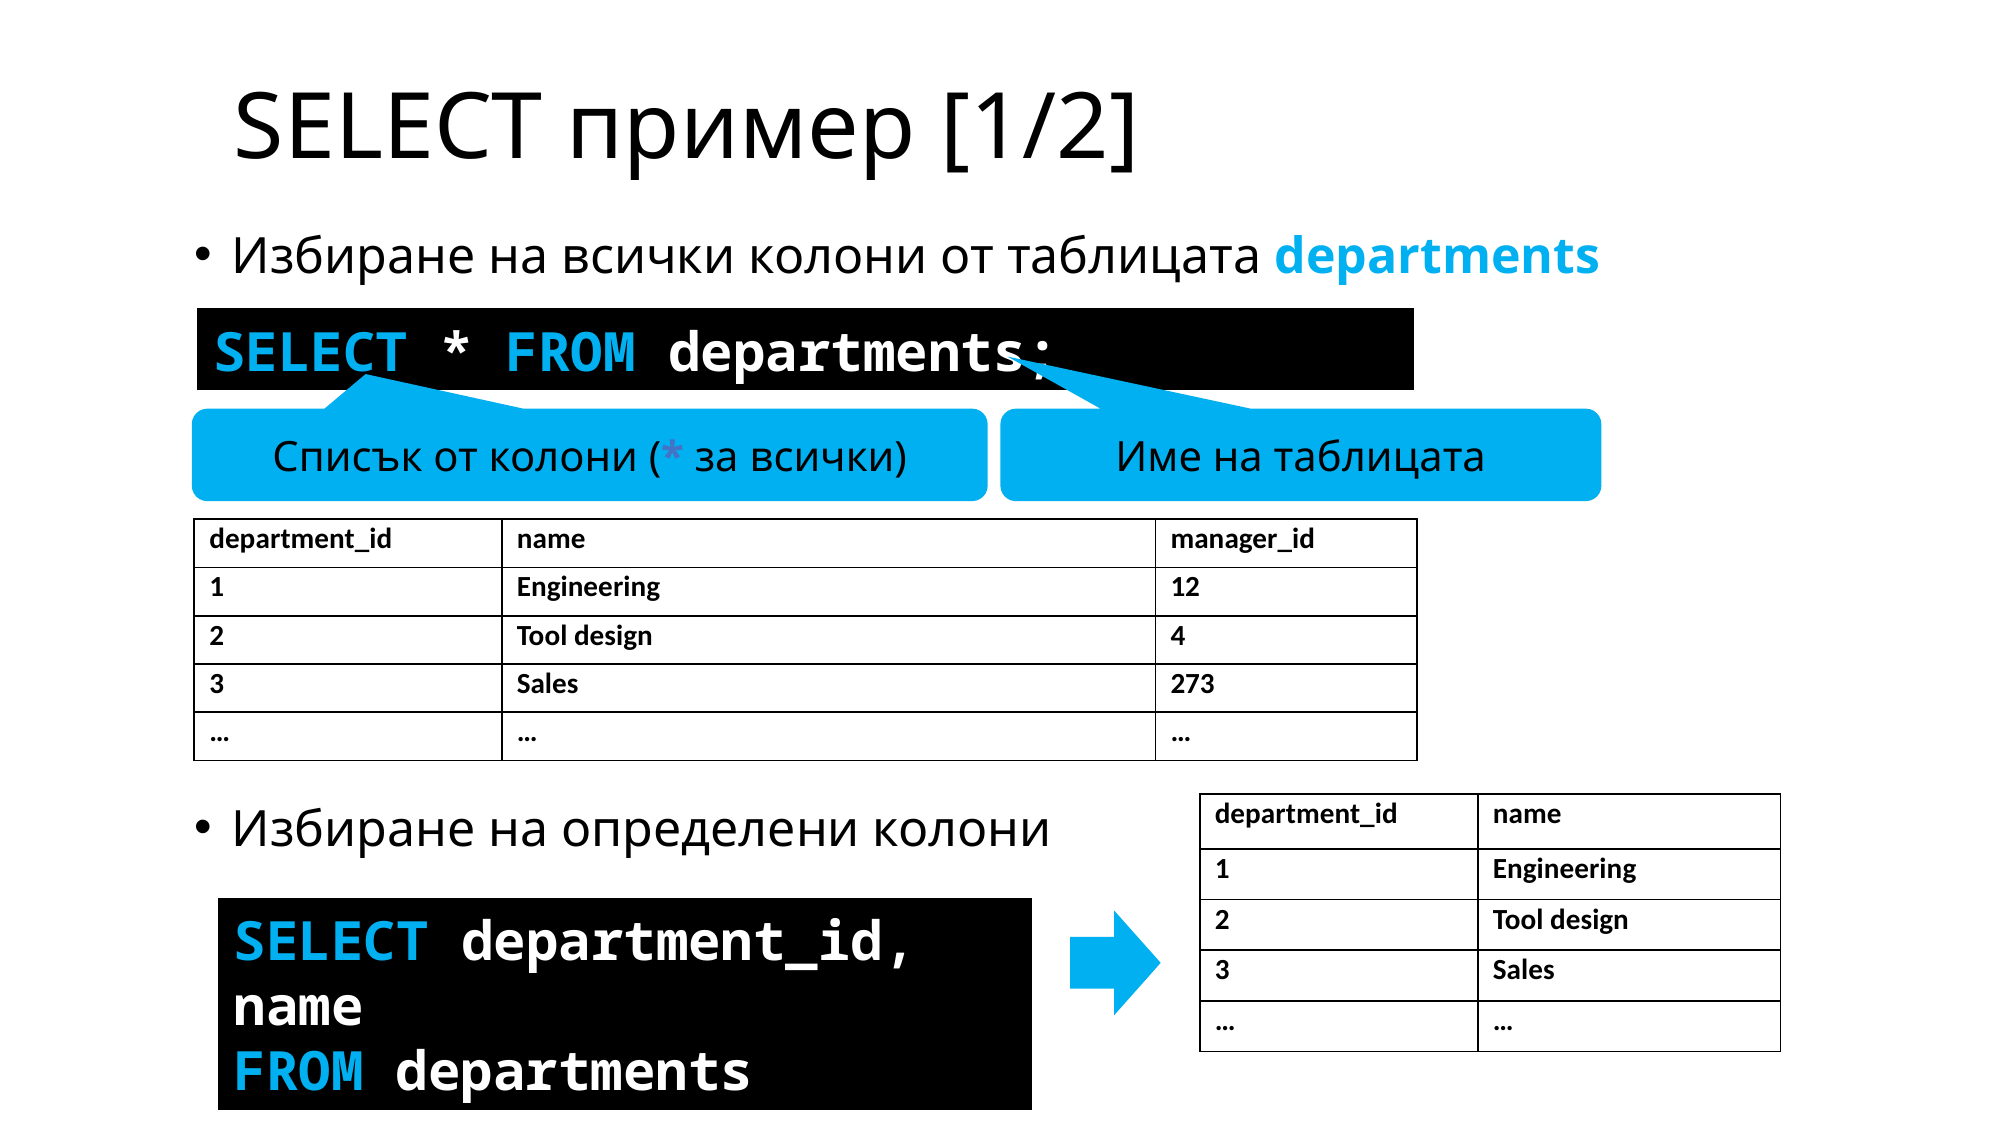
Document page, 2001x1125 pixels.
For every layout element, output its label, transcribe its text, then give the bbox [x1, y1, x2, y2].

text_box SELECT * FROM departments; [197, 308, 1414, 390]
table_header manager_id [1156, 520, 1416, 567]
text_box Списък от колони (* за всички) [190, 372, 989, 503]
table_cell Sales [503, 665, 1155, 711]
table_header department_id [195, 520, 501, 567]
table_cell Engineering [503, 568, 1155, 615]
table_cell Tool design [503, 617, 1155, 663]
table_header department_id [1201, 795, 1477, 848]
table_header name [503, 520, 1155, 567]
table_cell Engineering [1479, 850, 1780, 899]
table_cell … [1201, 1002, 1477, 1051]
table_cell … [195, 713, 501, 760]
table_header name [1479, 795, 1780, 848]
text_box [1070, 910, 1161, 1016]
table_cell … [503, 713, 1155, 760]
table_cell 3 [1201, 951, 1477, 1000]
table_cell 1 [1201, 850, 1477, 899]
table_cell 2 [195, 617, 501, 663]
table_cell Tool design [1479, 900, 1780, 949]
text_box Име на таблицата [999, 355, 1603, 503]
table_cell … [1479, 1002, 1780, 1051]
table_cell 12 [1156, 568, 1416, 615]
table_cell Sales [1479, 951, 1780, 1000]
list Избиране на всички колони от таблицата departments Избиране на определени колони [179, 215, 1905, 1081]
text_box SELECT department_id, name FROM departments [218, 898, 1032, 1110]
table_cell 4 [1156, 617, 1416, 663]
table_cell 3 [195, 665, 501, 711]
table_cell … [1156, 713, 1416, 760]
title SELECT пример [1/2] [218, 43, 1805, 214]
table_cell 2 [1201, 900, 1477, 949]
table_cell 1 [195, 568, 501, 615]
table_cell 273 [1156, 665, 1416, 711]
